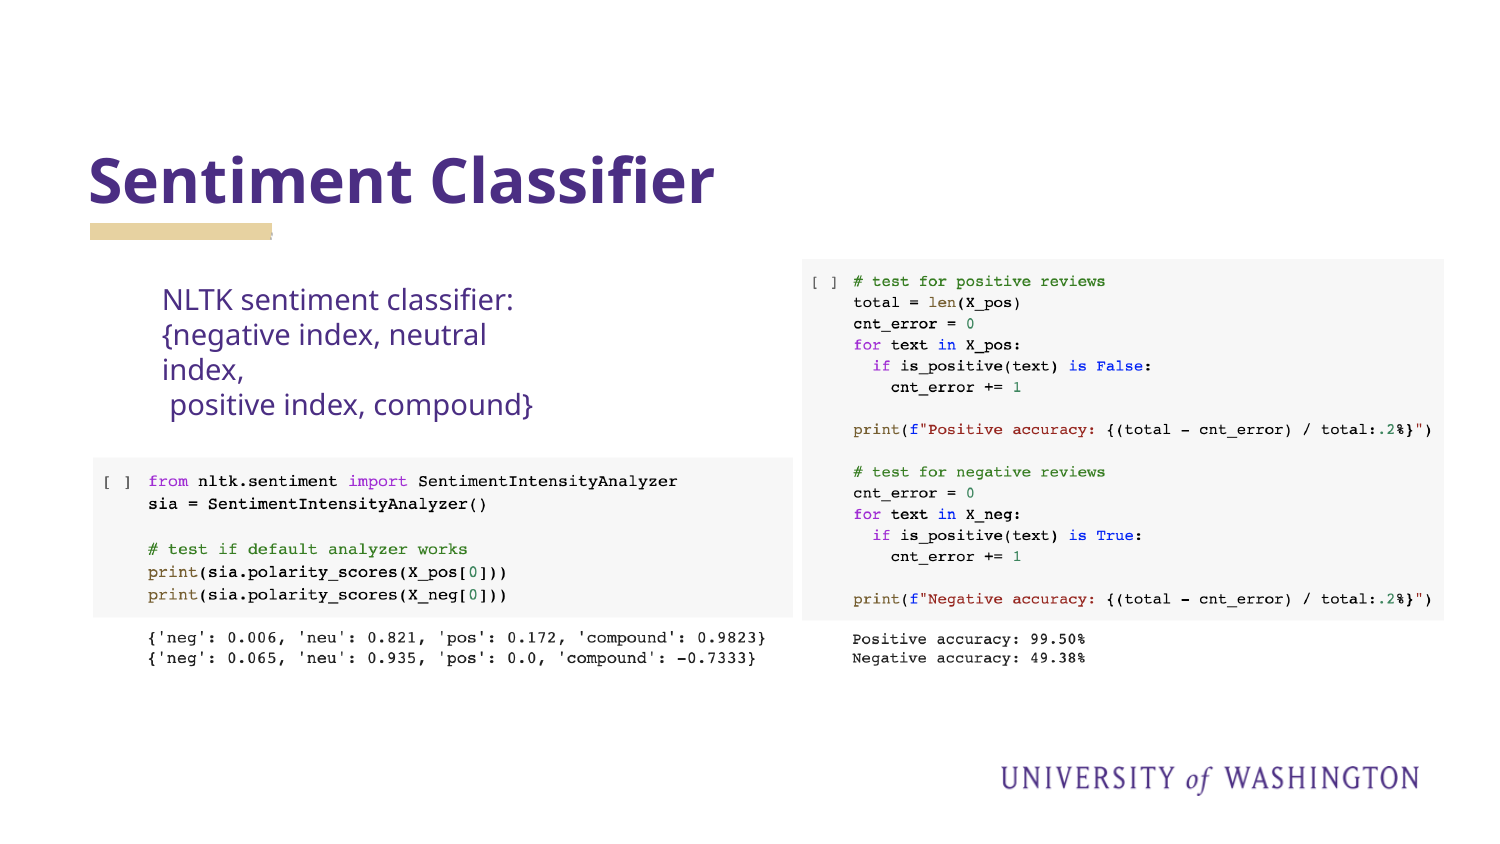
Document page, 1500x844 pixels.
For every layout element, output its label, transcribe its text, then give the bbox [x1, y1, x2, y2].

picture [1001, 766, 1419, 796]
picture [87, 250, 1444, 678]
text_box NLTK sentiment classifier: {negative index, neutral index, positive index, compound} [134, 274, 593, 429]
title Sentiment Classifier [73, 60, 1419, 224]
picture [90, 224, 273, 240]
